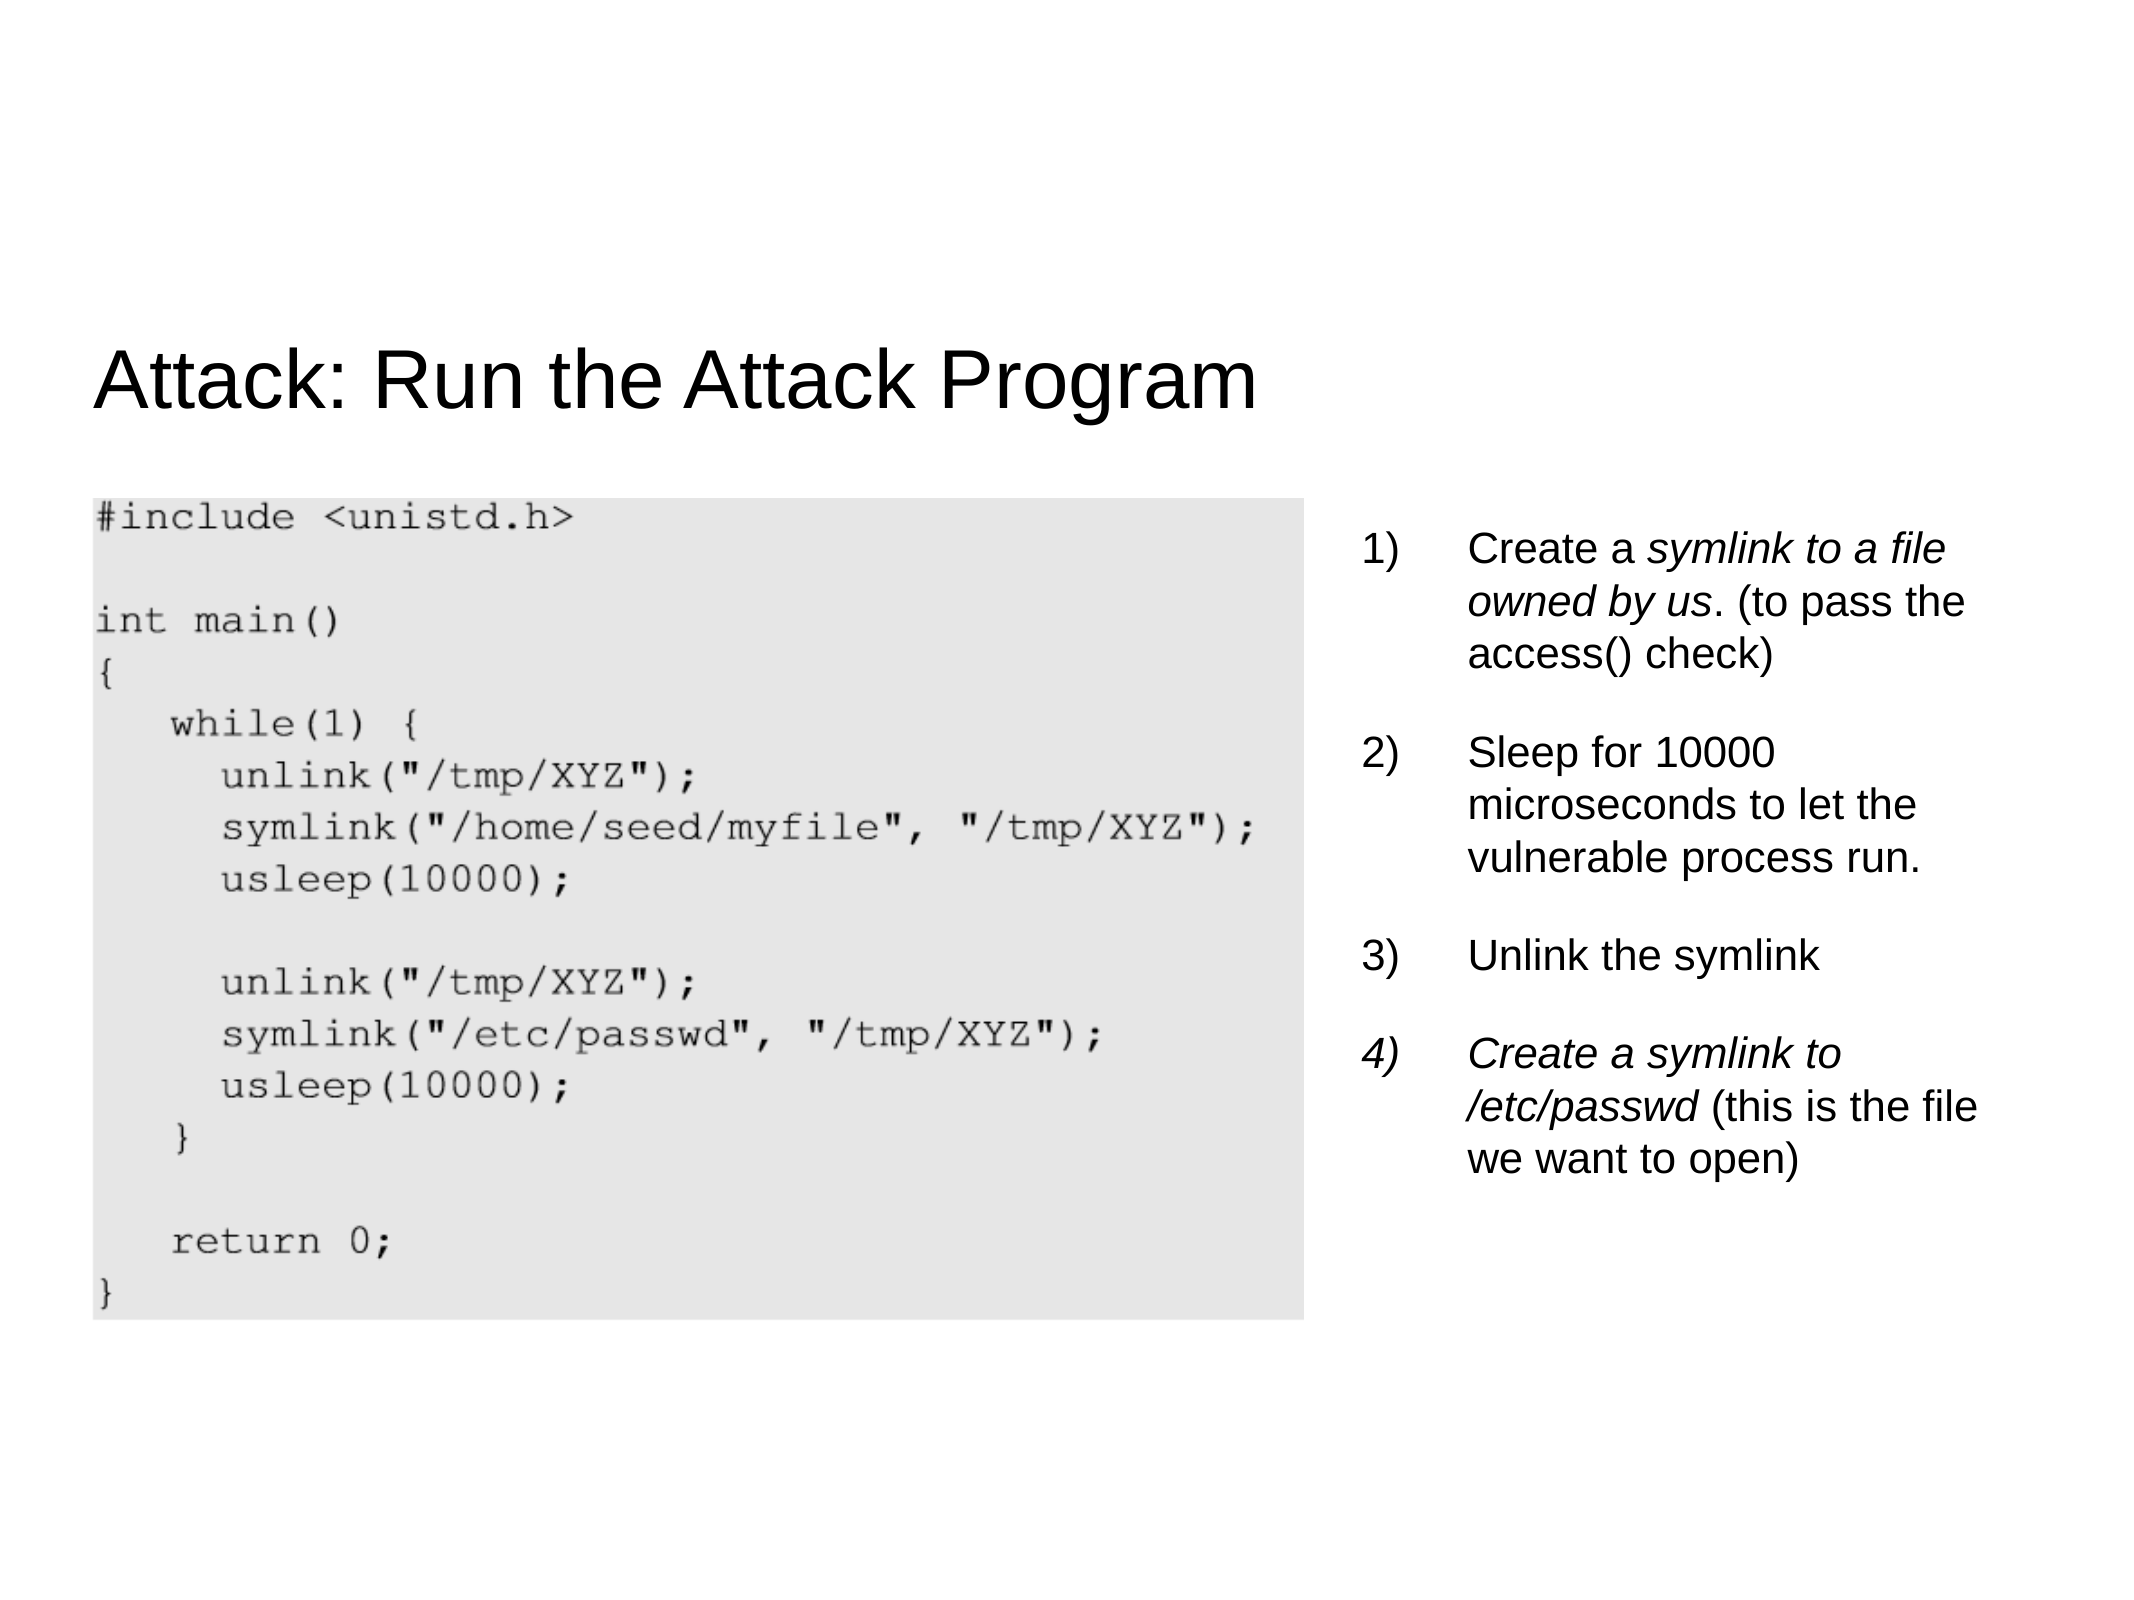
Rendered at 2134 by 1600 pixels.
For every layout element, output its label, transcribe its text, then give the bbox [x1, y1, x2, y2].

text_box Create a symlink to a file owned by us. (to pass the access() check) Sleep for 10000 microseconds to let the vulnerable process run. Unlink the symlink Create a symlink to /etc/passwd (this is the file we want to open) [1321, 498, 2061, 1204]
picture [88, 498, 1305, 1323]
title Attack: Run the Attack Program [72, 303, 2062, 438]
